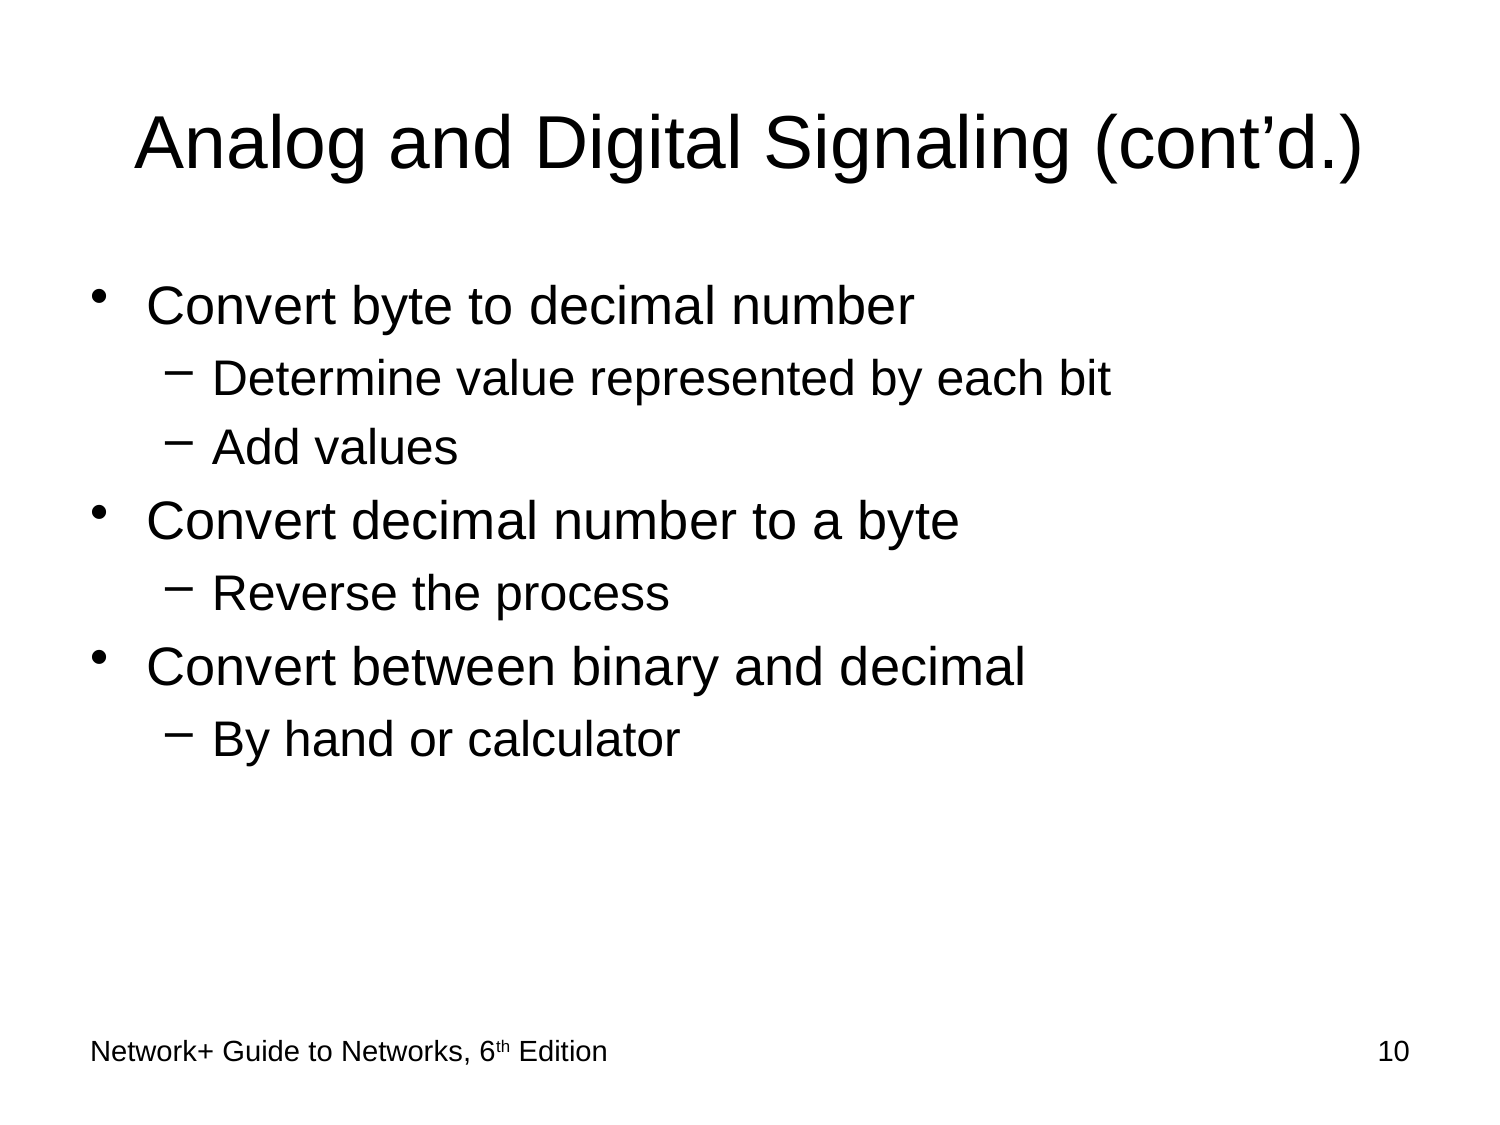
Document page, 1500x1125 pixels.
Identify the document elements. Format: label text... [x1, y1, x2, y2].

slide_number 10 [1074, 1024, 1426, 1103]
title Analog and Digital Signaling (cont’d.) [75, 45, 1425, 233]
footer Network+ Guide to Networks, 6th Edition [74, 1024, 988, 1103]
list Convert byte to decimal number Determine value represented by each bit Add values Convert decimal number to a byte Reverse the process Convert between binary and decimal By hand or calculator [75, 262, 1425, 1005]
